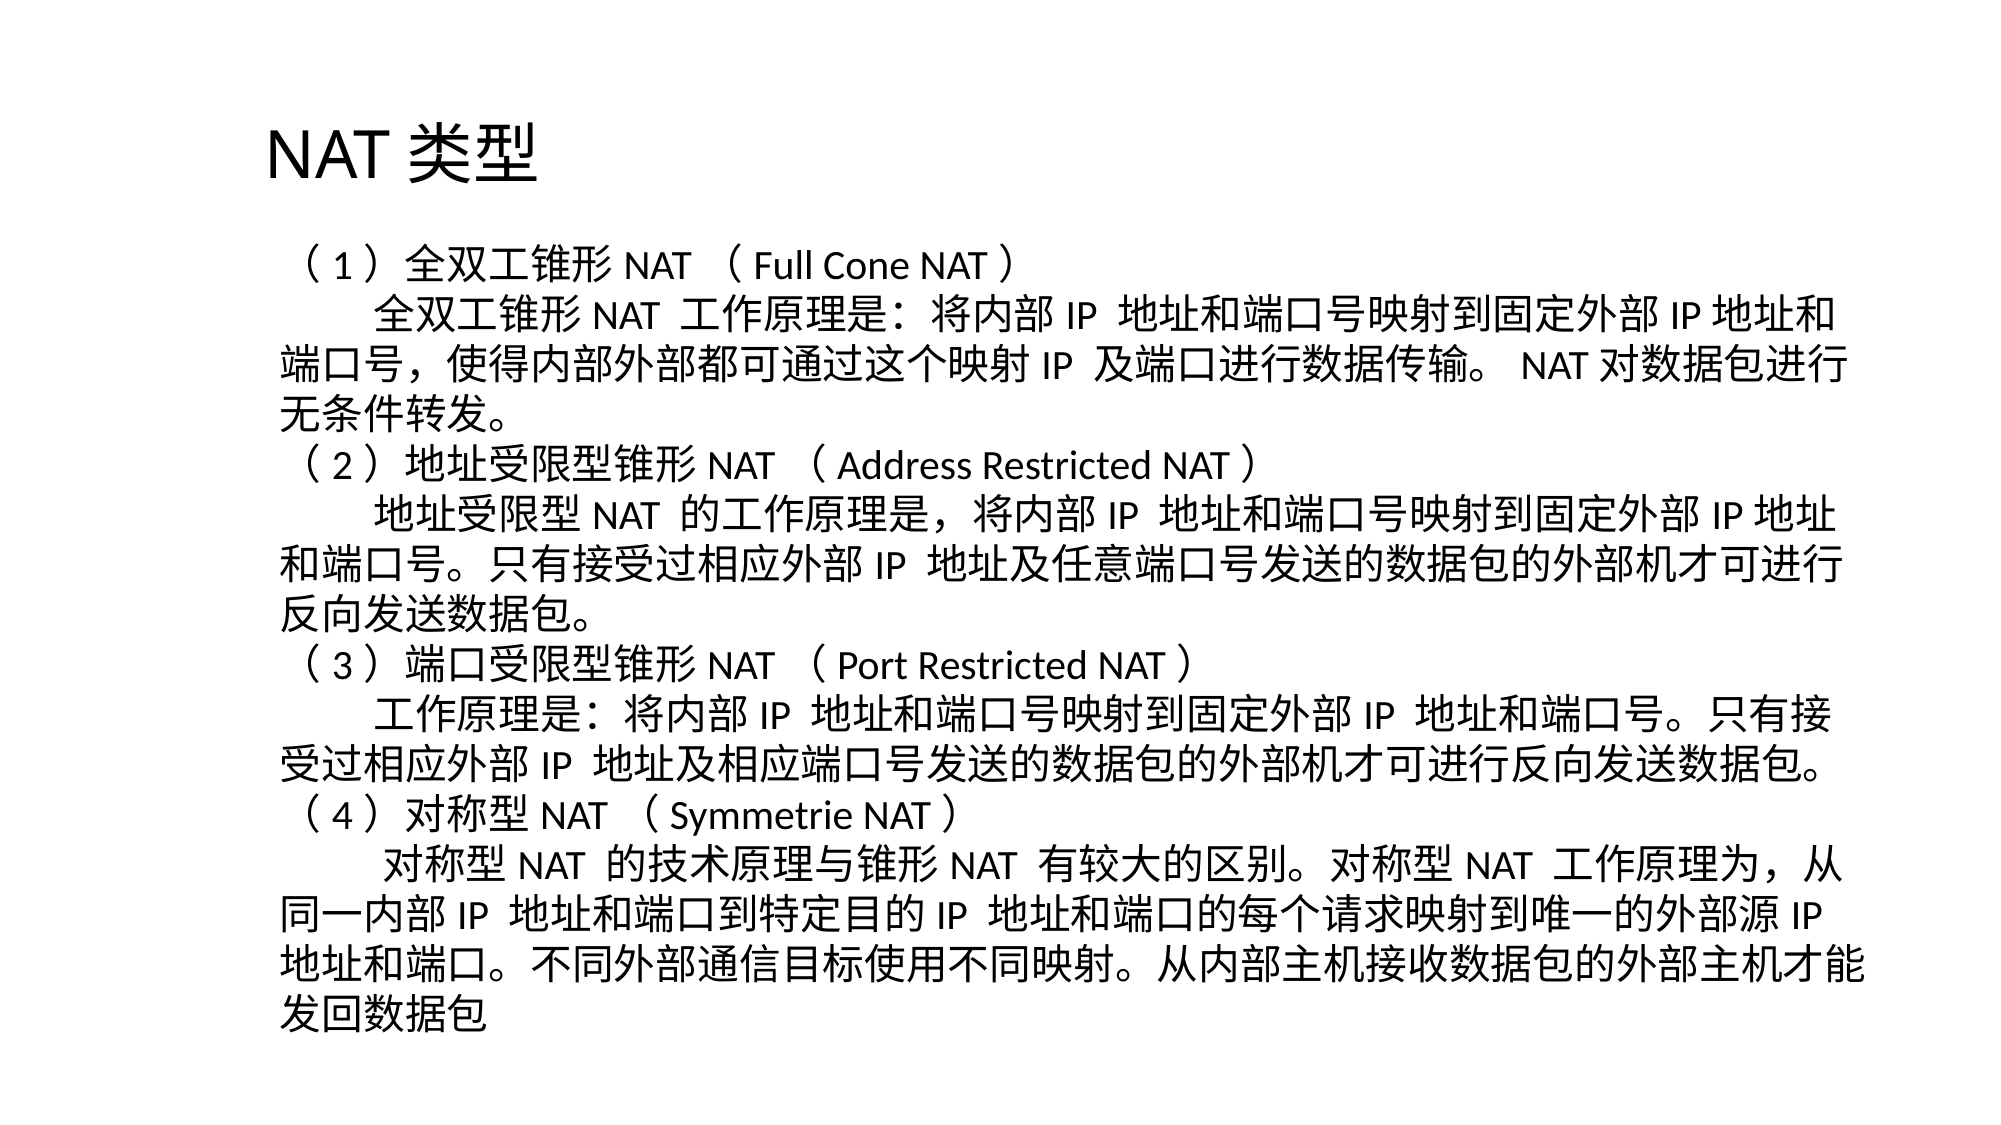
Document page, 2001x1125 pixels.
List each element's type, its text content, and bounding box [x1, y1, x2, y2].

title NAT类型 [249, 92, 1750, 201]
text_box （1）全双工锥形NAT（Full Cone NAT） 全双工锥形NAT 工作原理是：将内部IP 地址和端口号映射到固定外部IP地址和端口号，使得内部外部都可通过这个映射IP 及端口进行数据传输。NAT对数据包进行无条件转发。 （2）地址受限型锥形NAT（Address Restricted NAT） 地址受限型NAT 的工作原理是，将内部IP 地址和端口号映射到固定外部IP地址和端口号。只有接受过相应外部IP 地址及任意端口号发送的数据包的外部机才可进行反向发送数据包。 （3）端口受限型锥形NAT（Port Restricted NAT） 工作原理是：将内部IP 地址和端口号映射到固定外部IP 地址和端口号。只有接受过相应外部IP 地址及相应端口号发送的数据包的外部机才可进行反向发送数据包。 （4）对称型NAT（Symmetrie NAT） 对称型NAT 的技术原理与锥形NAT 有较大的区别。对称型NAT 工作原理为，从同一内部IP 地址和端口到特定目的IP 地址和端口的每个请求映射到唯一的外部源IP 地址和端口。不同外部通信目标使用不同映射。从内部主机接收数据包的外部主机才能发回数据包 [265, 230, 1882, 1046]
